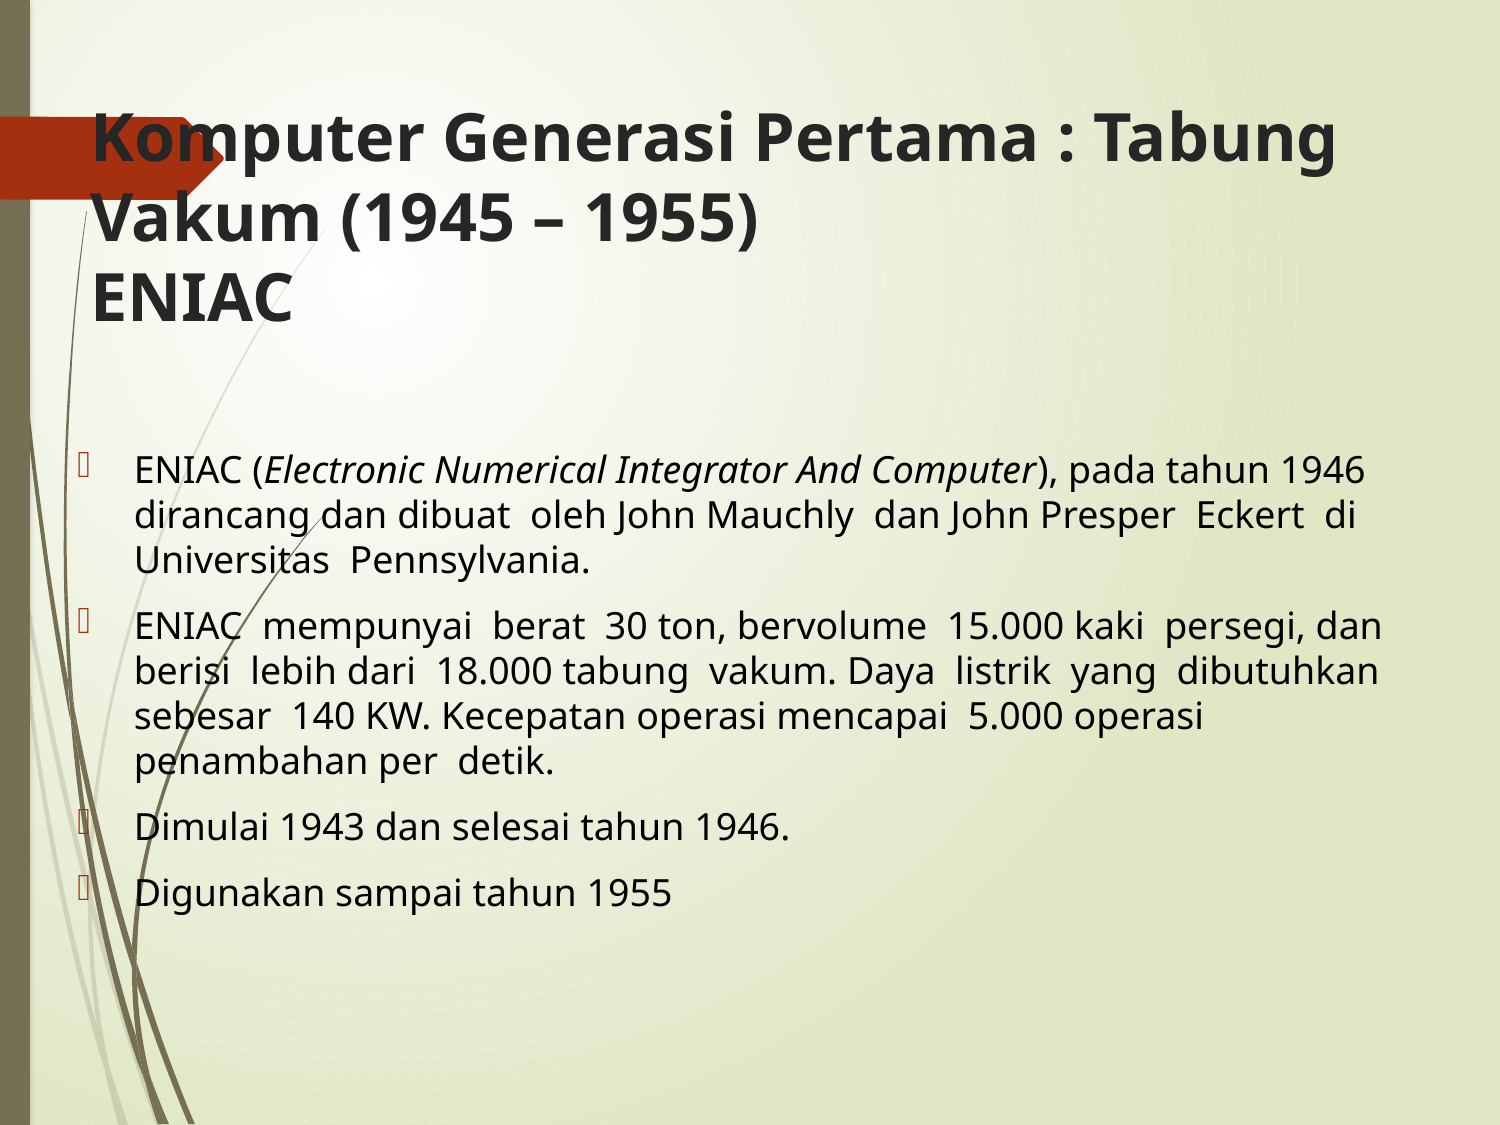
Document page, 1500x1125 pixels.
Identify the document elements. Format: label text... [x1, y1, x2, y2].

title Komputer Generasi Pertama : Tabung Vakum (1945 – 1955) ENIAC [75, 87, 1425, 338]
list ENIAC (Electronic Numerical Integrator And Computer), pada tahun 1946 dirancang dan dibuat oleh John Mauchly dan John Presper Eckert di Universitas Pennsylvania. ENIAC mempunyai berat 30 ton, bervolume 15.000 kaki persegi, dan berisi lebih dari 18.000 tabung vakum. Daya listrik yang dibutuhkan sebesar 140 KW. Kecepatan operasi mencapai 5.000 operasi penambahan per detik. Dimulai 1943 dan selesai tahun 1946. Digunakan sampai tahun 1955 [62, 438, 1438, 1075]
